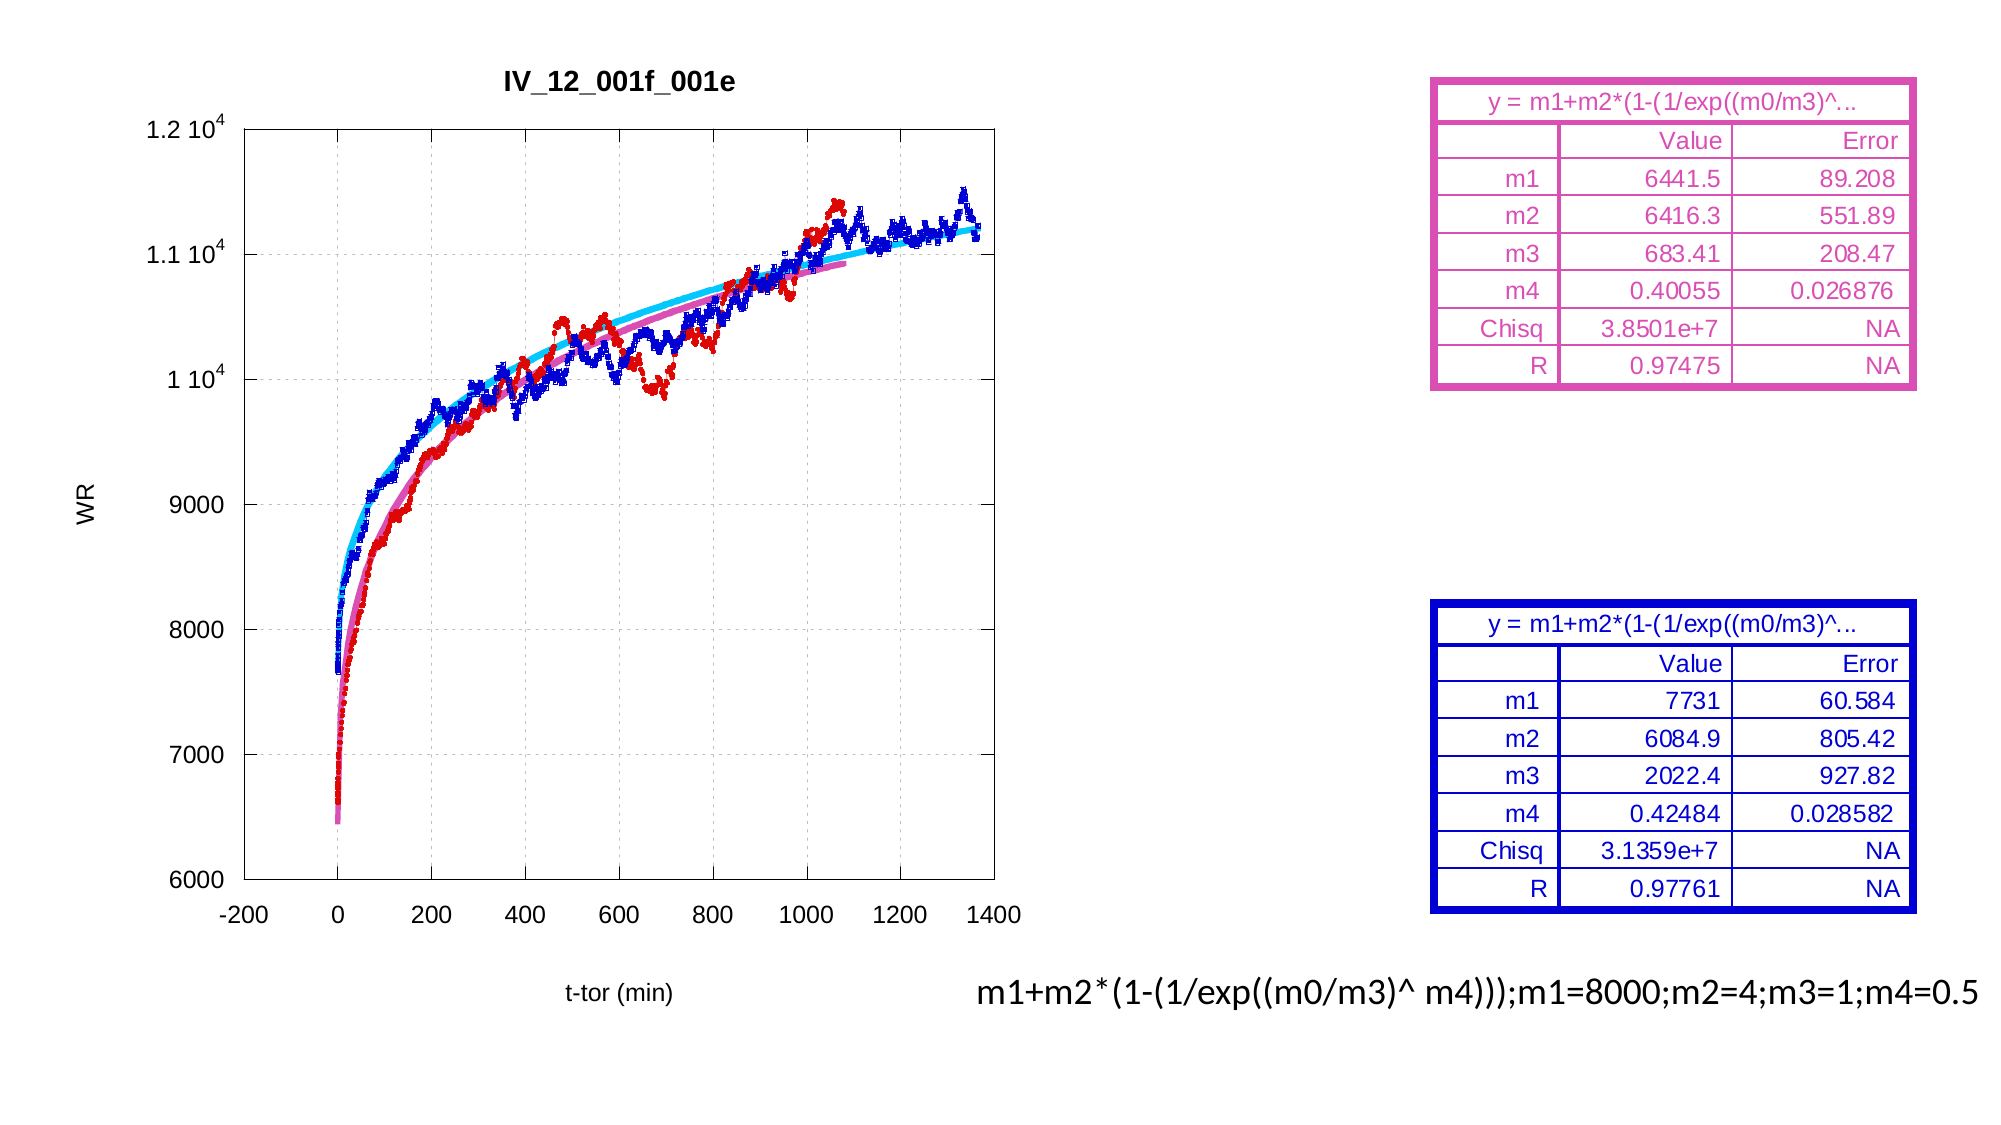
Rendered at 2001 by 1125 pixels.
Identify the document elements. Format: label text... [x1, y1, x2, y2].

picture [1421, 68, 1924, 398]
text_box m1+m2*(1-(1/exp((m0/m3)^ m4)));m1=8000;m2=4;m3=1;m4=0.5 [1035, 959, 2000, 1020]
picture [60, 55, 1035, 1020]
picture [1421, 590, 1924, 921]
